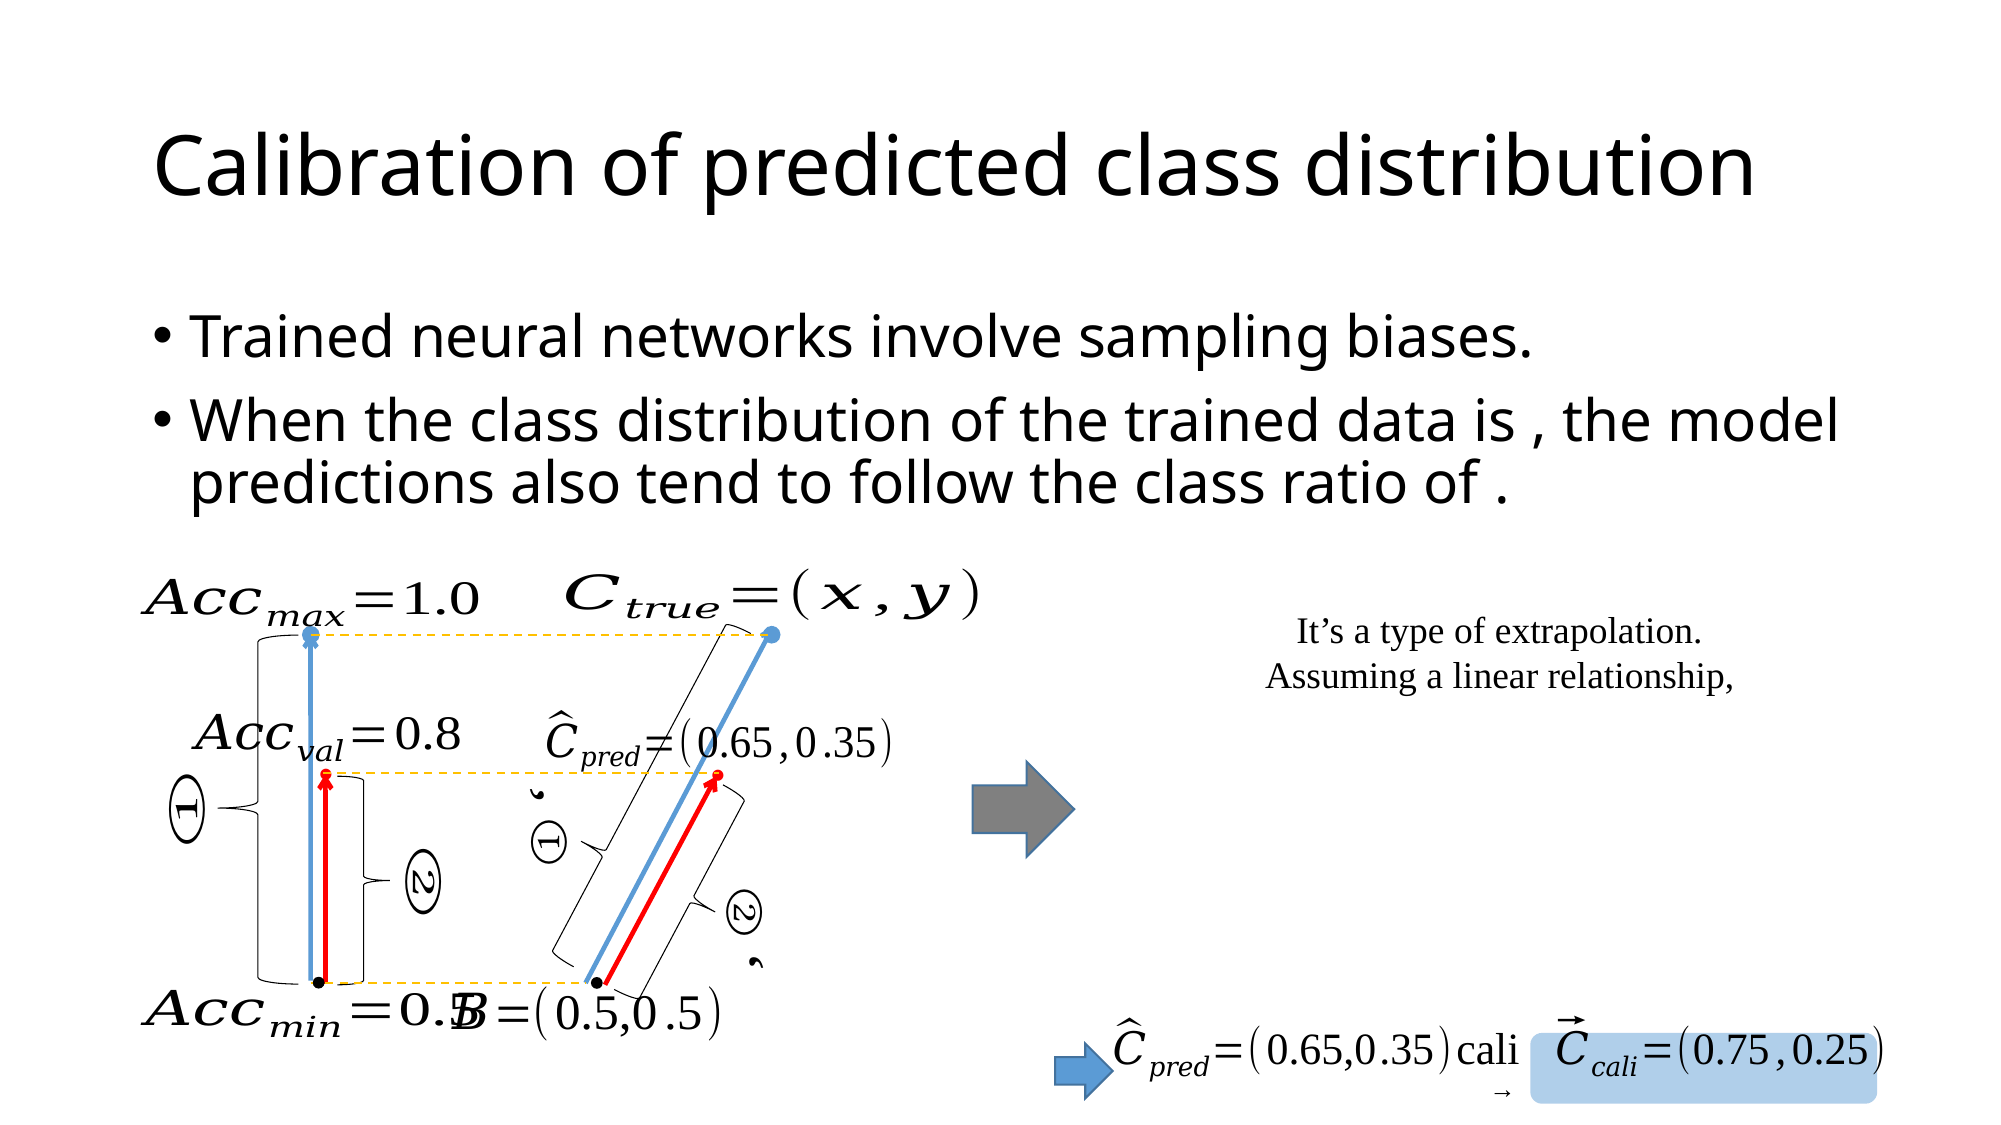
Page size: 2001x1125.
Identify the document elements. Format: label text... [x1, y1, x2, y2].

text_box [971, 759, 1076, 860]
text_box [314, 636, 321, 643]
text_box [774, 625, 782, 645]
text_box [300, 625, 321, 642]
text_box [217, 634, 299, 985]
text_box [590, 984, 604, 990]
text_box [1055, 1014, 1888, 1104]
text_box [585, 625, 774, 984]
title Calibration of predicted class distribution [137, 59, 1863, 278]
text_box [613, 985, 648, 1000]
text_box ● [311, 756, 348, 789]
text_box [337, 776, 390, 982]
text_box ● [304, 756, 310, 789]
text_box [604, 776, 717, 985]
text_box [311, 975, 325, 982]
text_box [312, 984, 326, 990]
text_box [552, 888, 585, 968]
